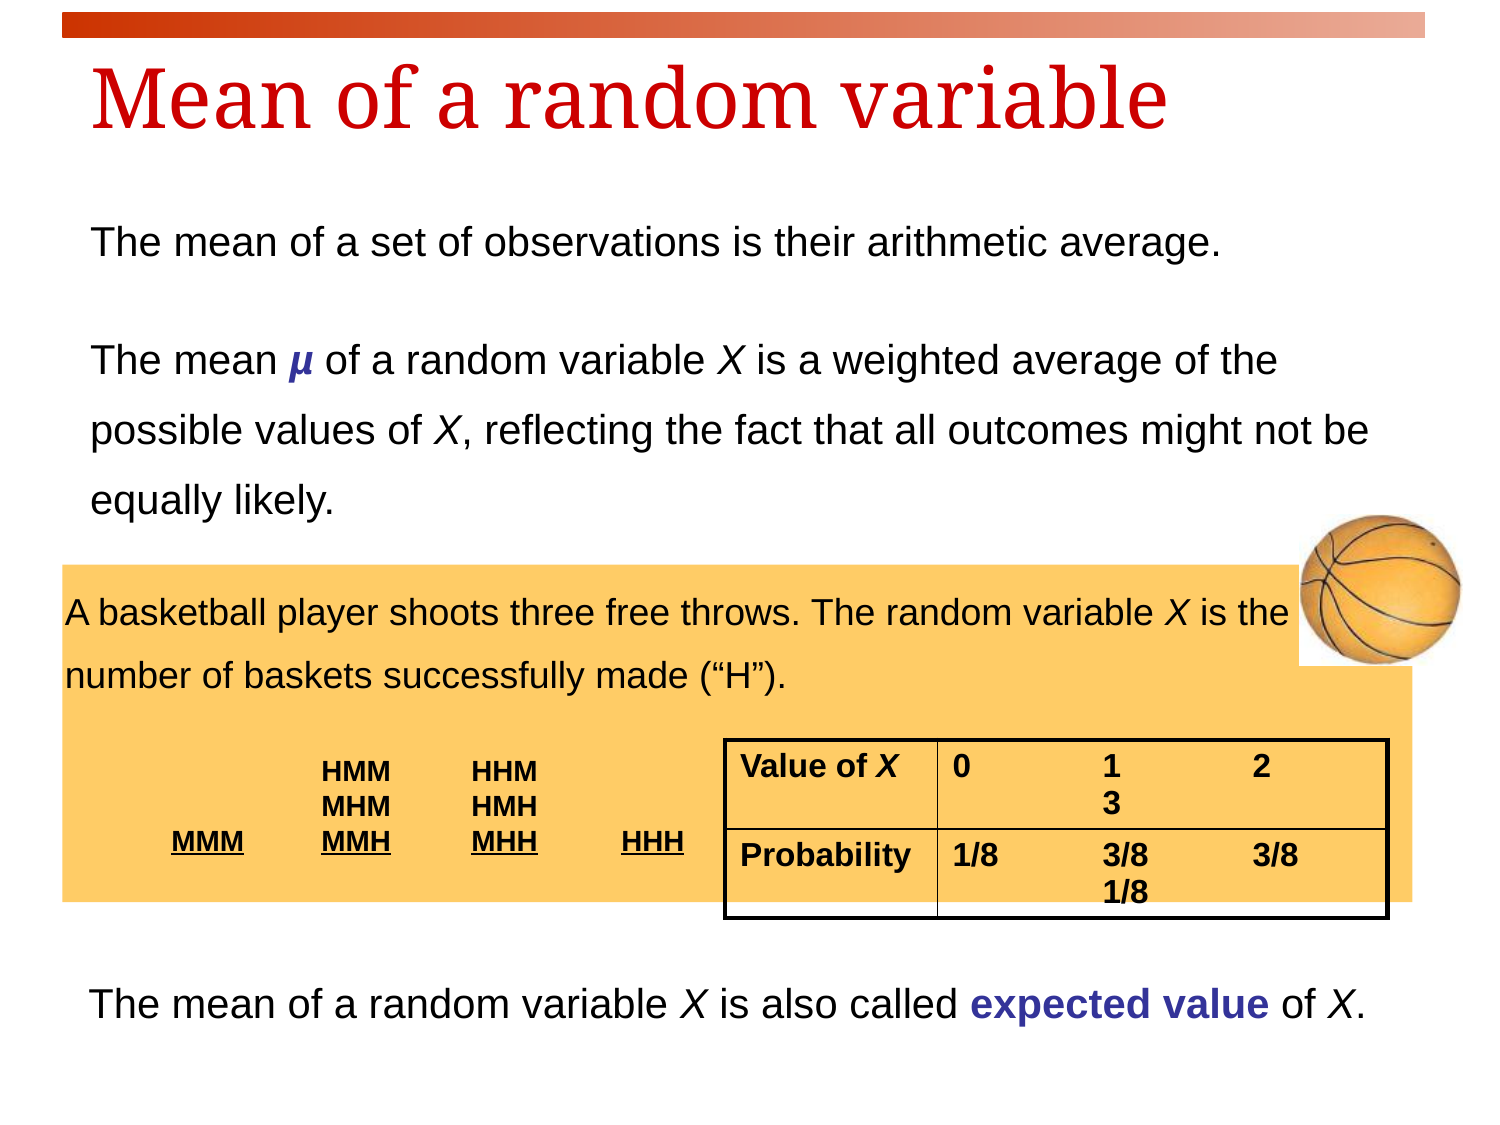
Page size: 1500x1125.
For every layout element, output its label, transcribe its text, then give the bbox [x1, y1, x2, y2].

text_box A basketball player shoots three free throws. The random variable X is the number of baskets successfully made (“H”). [50, 562, 1425, 740]
table_cell 1/8 3/8 3/8 1/8 [938, 830, 1385, 916]
text_box [1390, 740, 1413, 903]
picture [1299, 514, 1463, 667]
text_box The mean of a random variable X is also called expected value of X. [73, 950, 1382, 1035]
text_box [62, 740, 723, 903]
table_cell Probability [727, 830, 937, 916]
title Mean of a random variable [75, 37, 1425, 163]
text_box HMM HHM MHM HMH MMM MMH MHH HHH [156, 744, 700, 865]
table_header Value of X [727, 742, 937, 828]
list The mean of a set of observations is their arithmetic average. The mean µ of a random variable X is a weighted average of the possible values of X, reflecting the fact that all outcomes might not be equally likely. [75, 187, 1425, 562]
table_header 0 1 2 3 [938, 742, 1385, 828]
